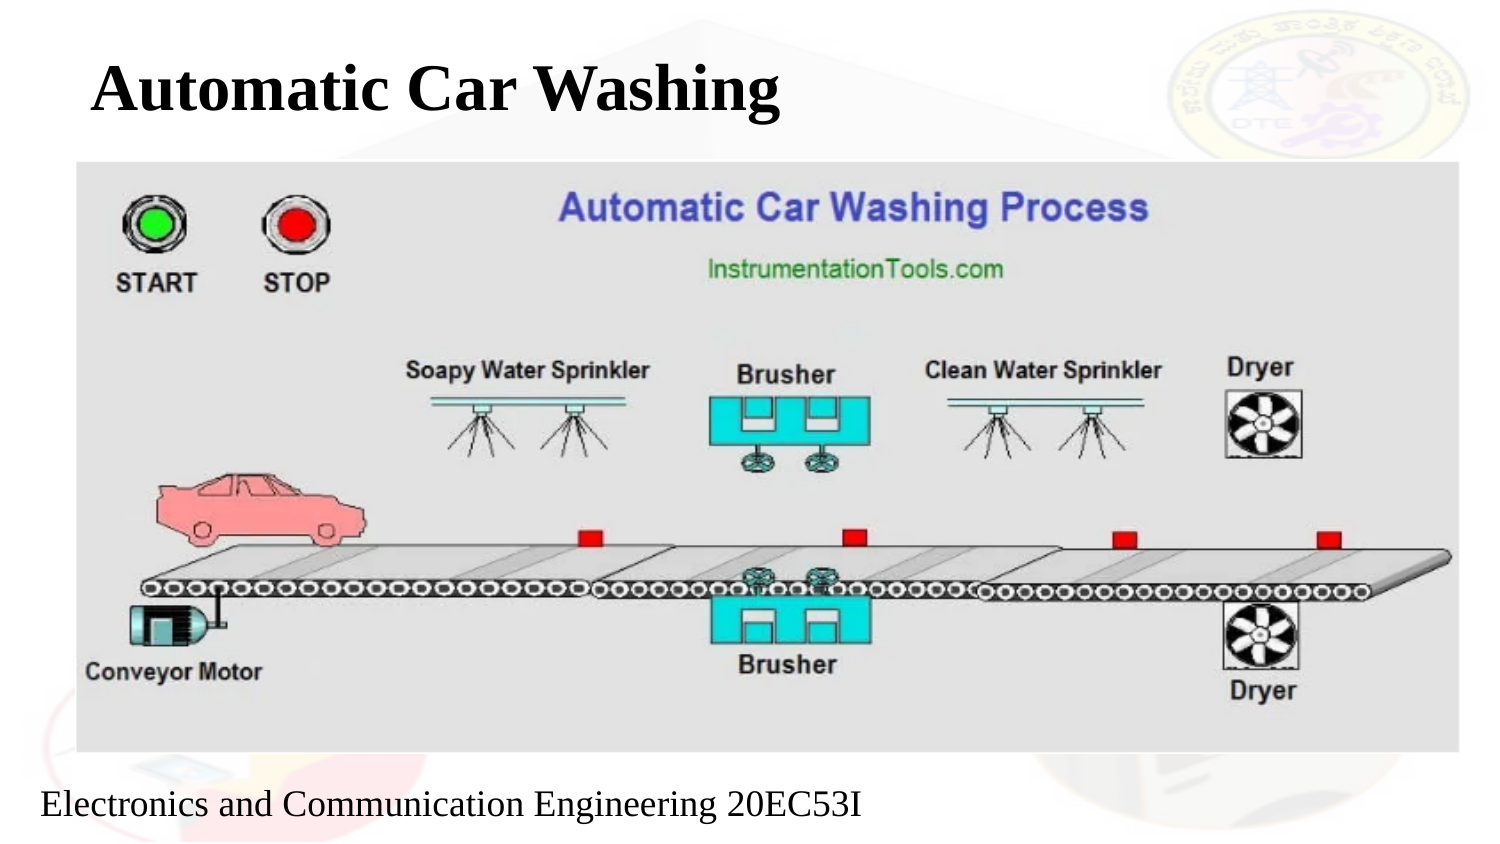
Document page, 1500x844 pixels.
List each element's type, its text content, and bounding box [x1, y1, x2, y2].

title Automatic Car Washing [75, 33, 1425, 135]
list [74, 159, 1463, 754]
text_box Electronics and Communication Engineering 20EC53I [0, 771, 888, 832]
